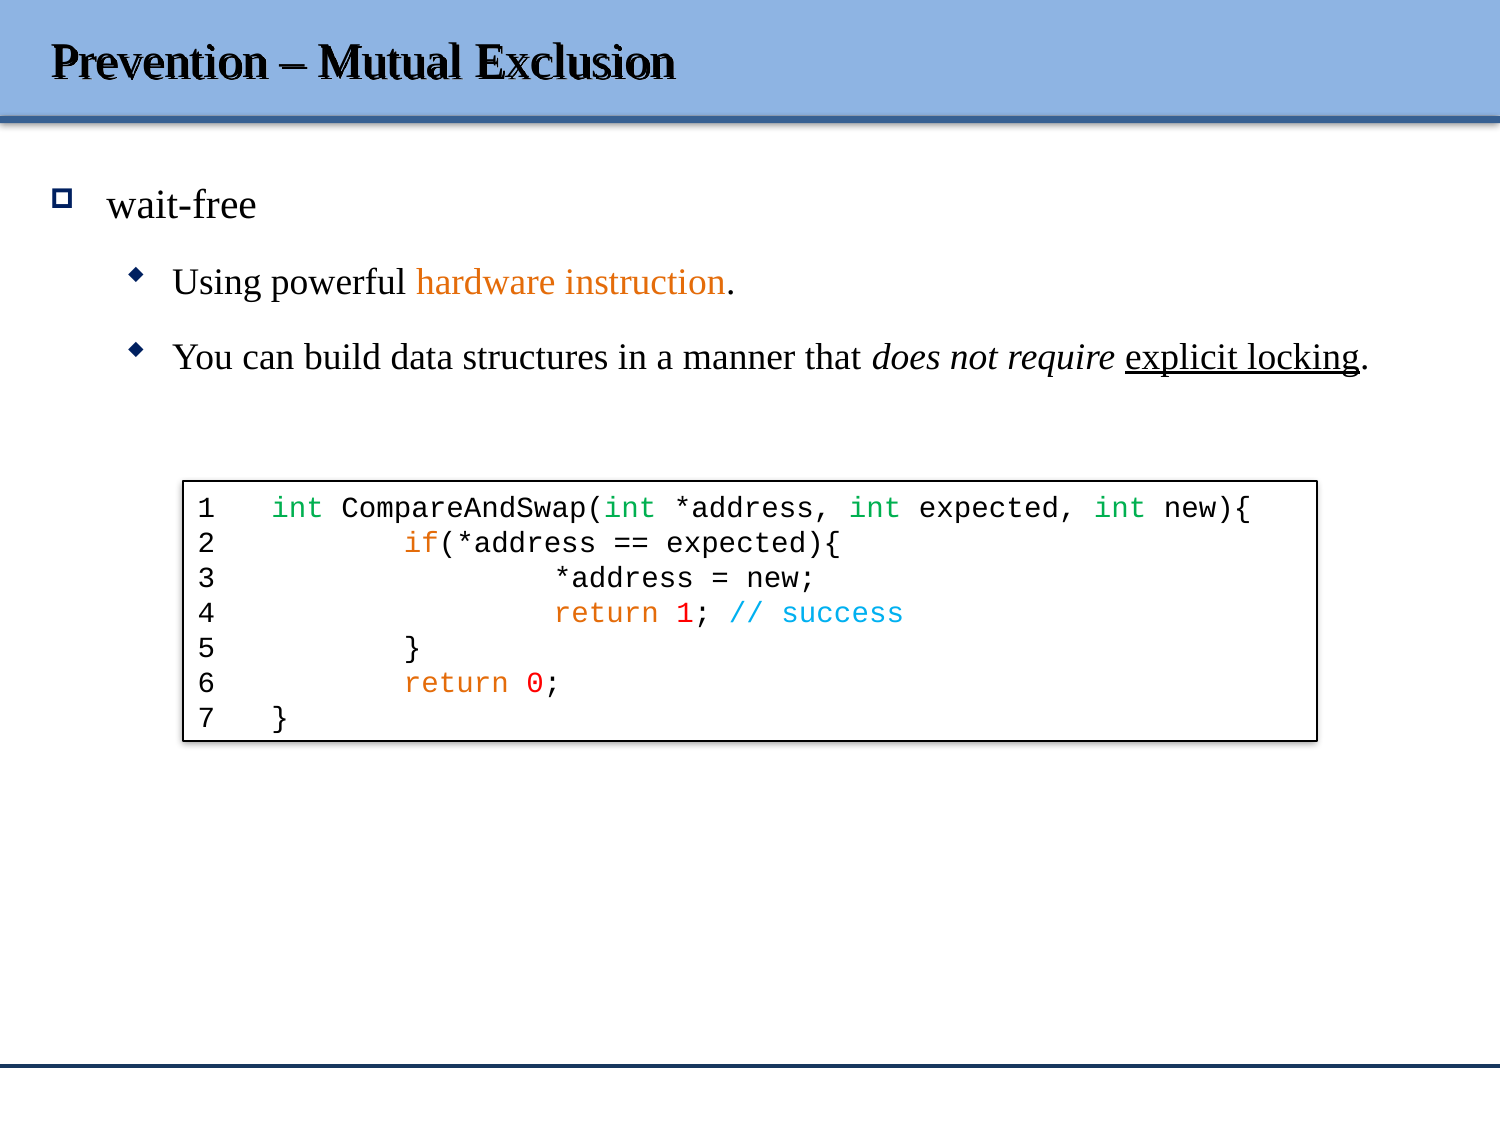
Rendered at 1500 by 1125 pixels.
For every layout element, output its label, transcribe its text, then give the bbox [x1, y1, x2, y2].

title Prevention – Mutual Exclusion [34, 8, 1477, 106]
list wait-free Using powerful hardware instruction. You can build data structures in a manner that does not require explicit locking. [34, 144, 1477, 1048]
text_box int CompareAndSwap(int *address, int expected, int new){ if(*address == expected){ *address = new; return 1; // success } return 0; } [180, 478, 1320, 744]
